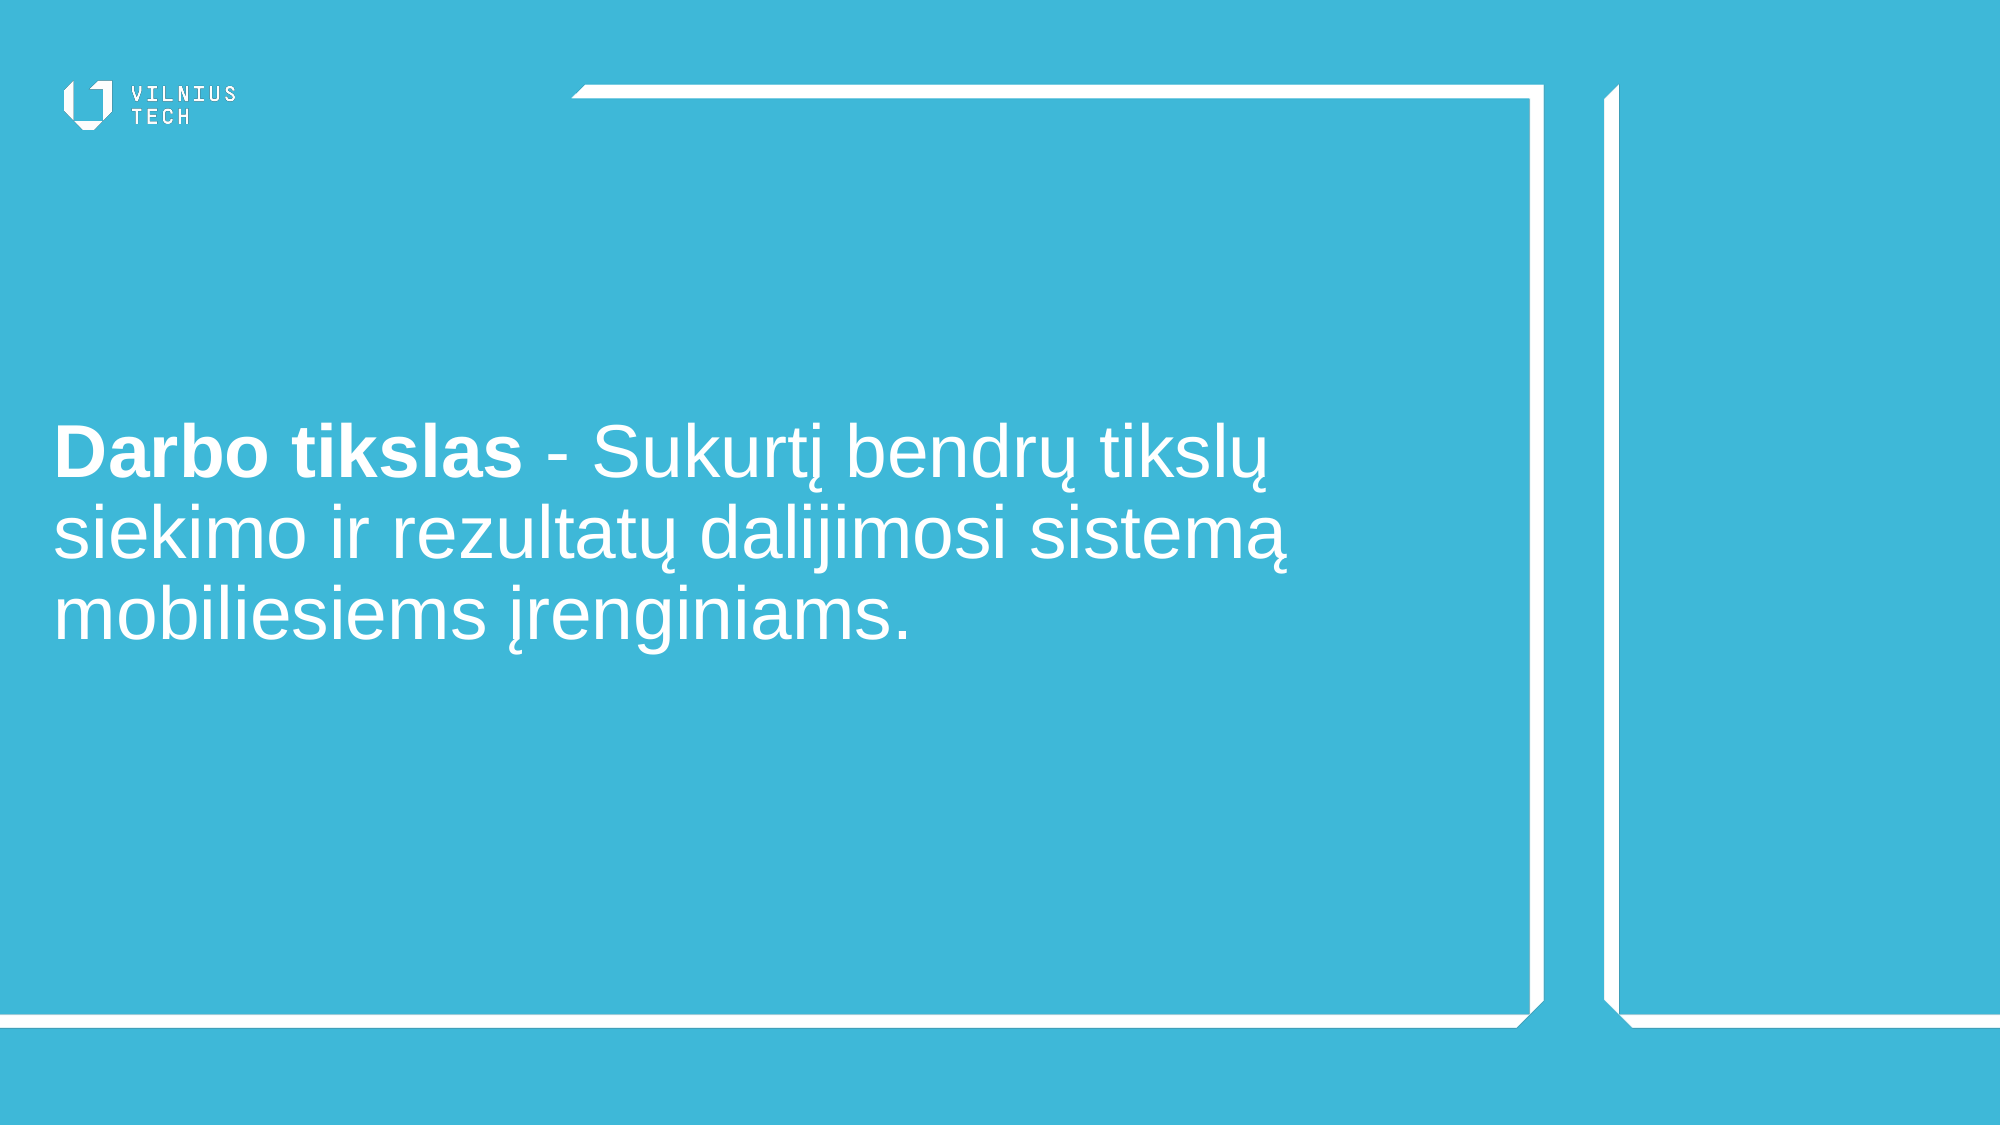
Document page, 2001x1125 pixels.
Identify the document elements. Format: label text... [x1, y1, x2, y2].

title Darbo tikslas - Sukurtį bendrų tikslų siekimo ir rezultatų dalijimosi sistemą mobiliesiems įrenginiams. [39, 349, 1510, 663]
picture [0, 0, 2000, 1091]
